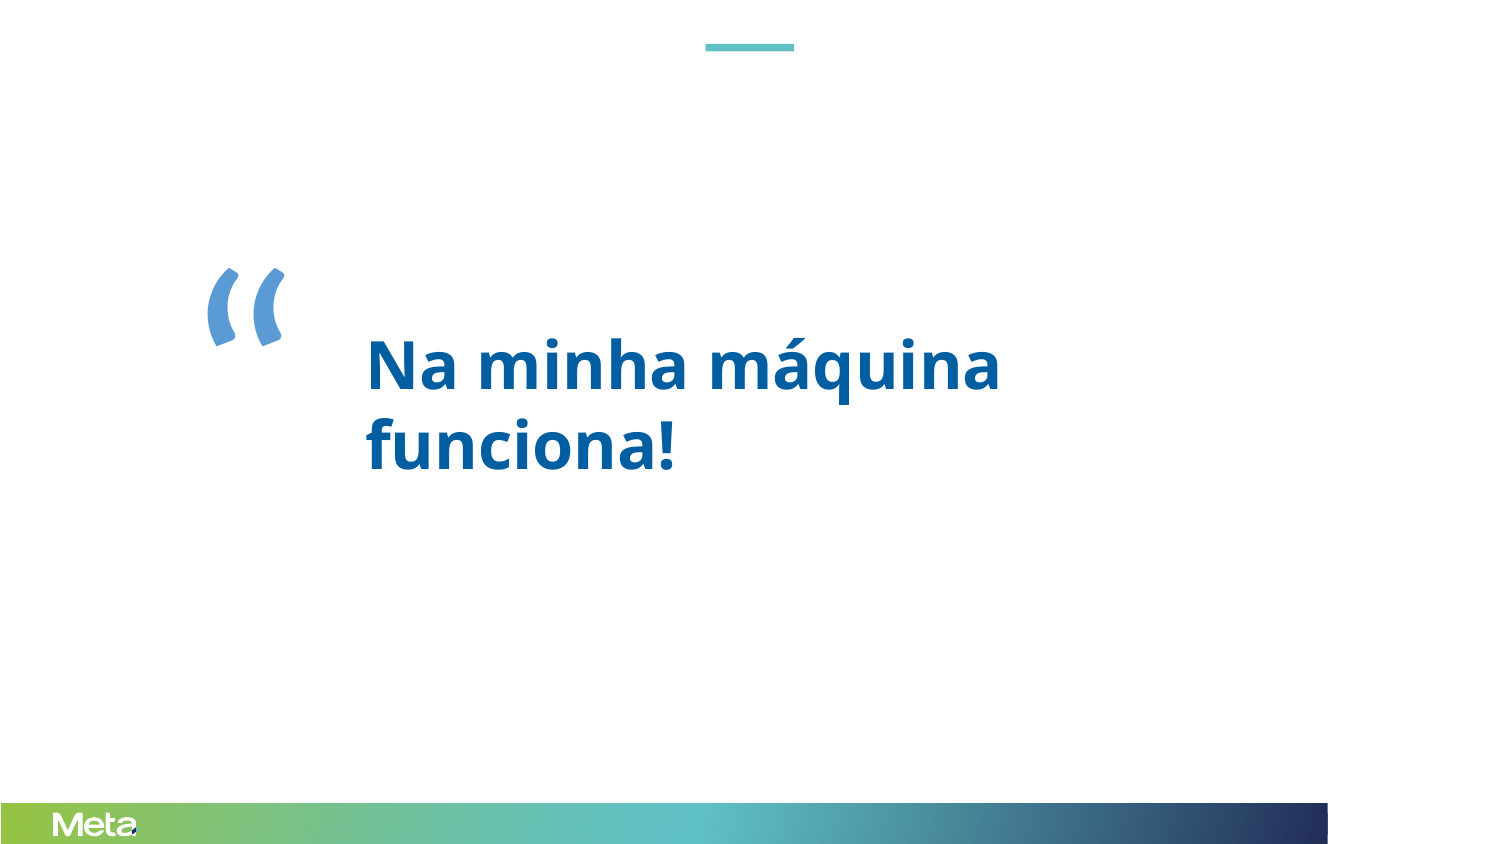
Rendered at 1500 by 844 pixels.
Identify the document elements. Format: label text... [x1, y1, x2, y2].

text_box Na minha máquina funciona! [344, 312, 1155, 493]
text_box [705, 43, 795, 52]
picture [0, 803, 1335, 844]
text_box “ [166, 181, 300, 541]
